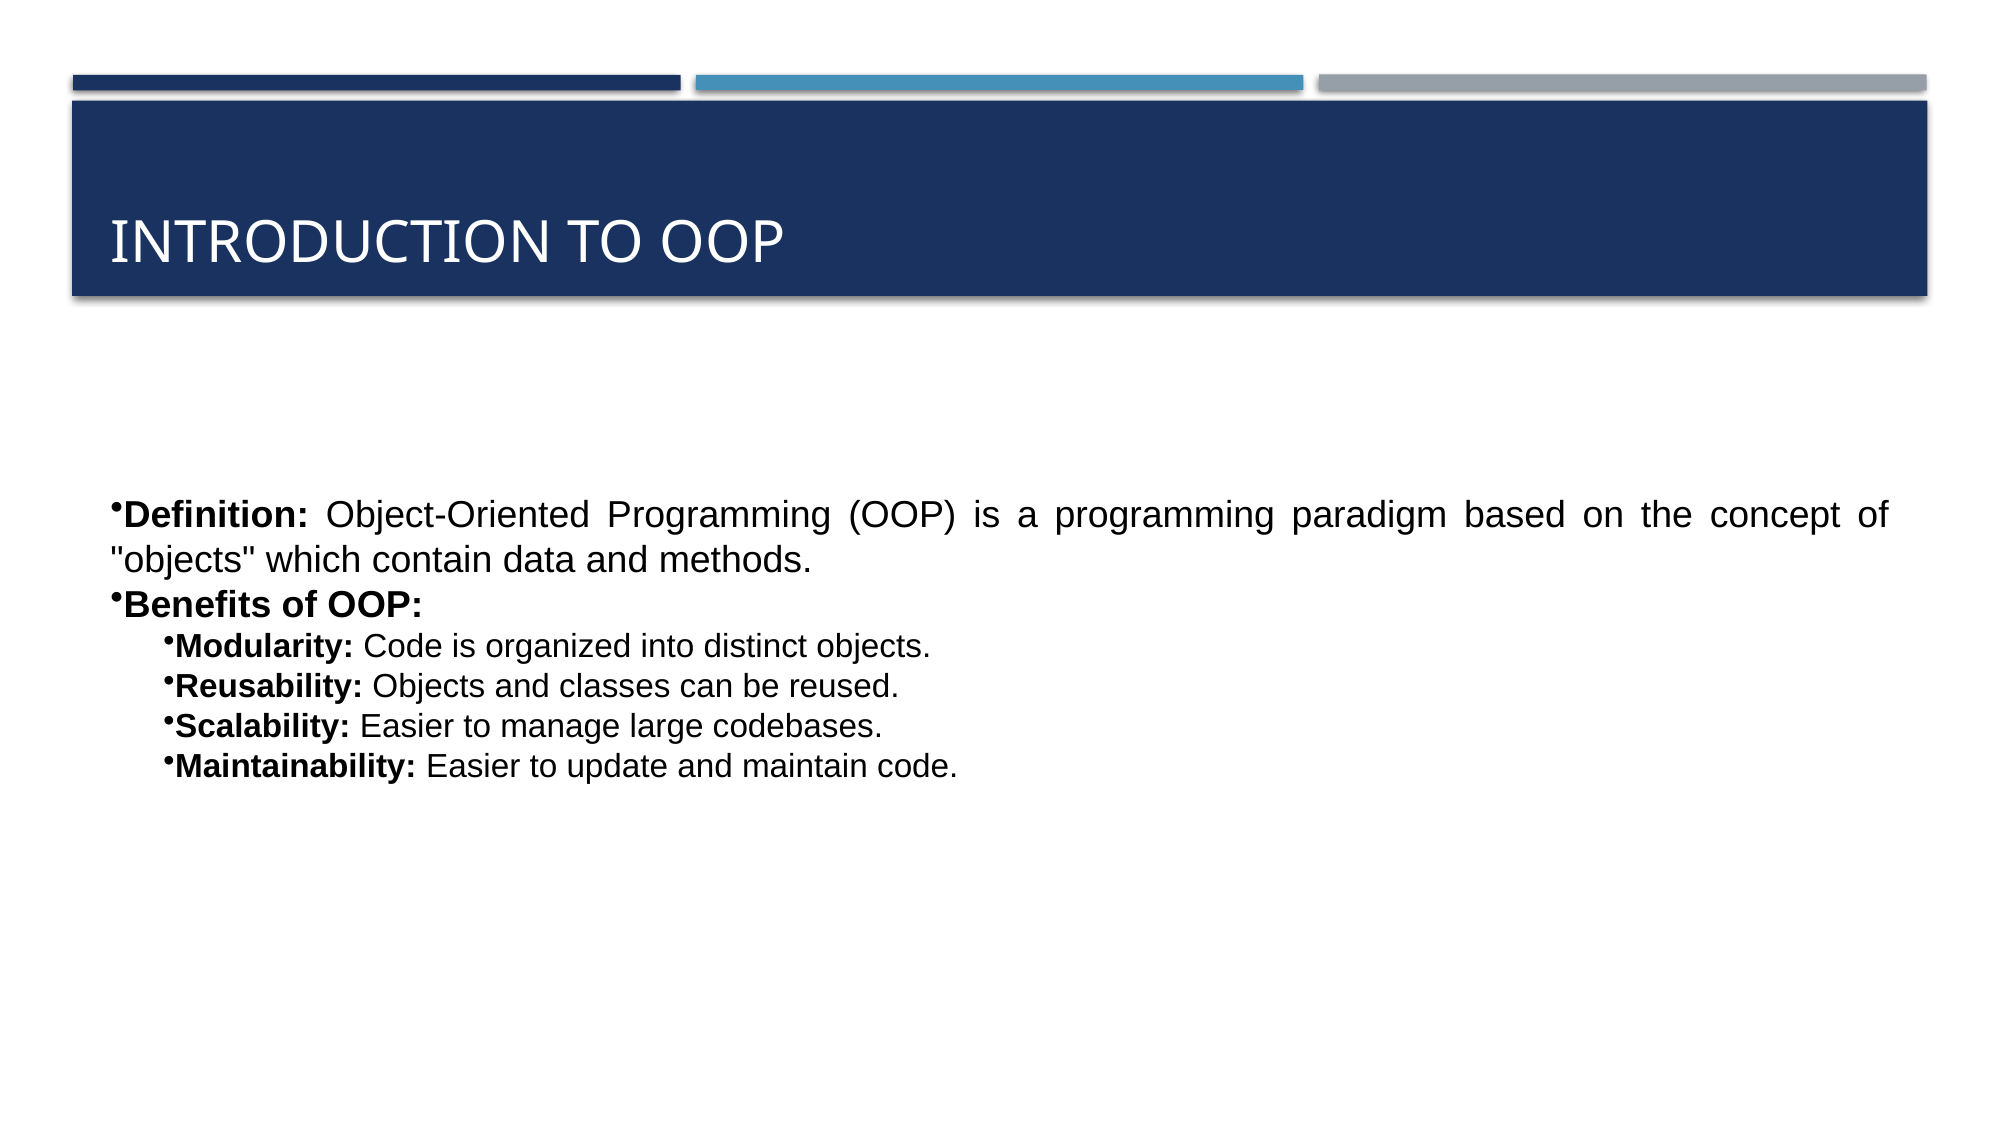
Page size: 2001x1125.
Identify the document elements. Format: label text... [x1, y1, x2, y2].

list Definition: Object-Oriented Programming (OOP) is a programming paradigm based on the concept of "objects" which contain data and methods. Benefits of OOP: Modularity: Code is organized into distinct objects. Reusability: Objects and classes can be reused. Scalability: Easier to manage large codebases. Maintainability: Easier to update and maintain code. [95, 333, 1905, 986]
title Introduction to OOP [95, 115, 1905, 282]
